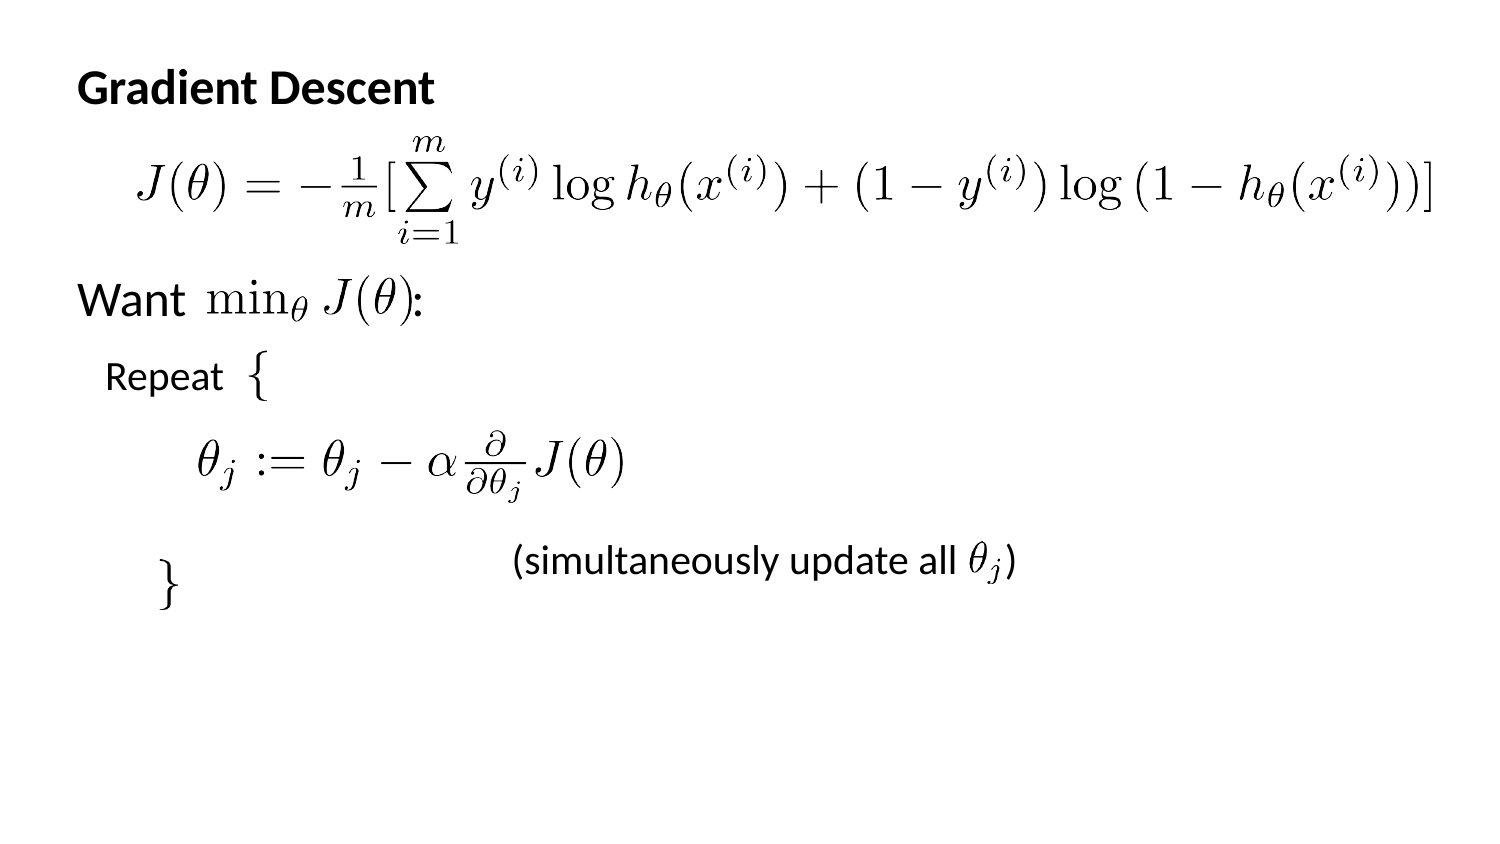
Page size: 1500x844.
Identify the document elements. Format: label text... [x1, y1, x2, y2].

picture [159, 559, 178, 610]
text_box Want : [62, 259, 950, 335]
text_box Repeat [90, 341, 528, 406]
picture [207, 275, 412, 326]
text_box (simultaneously update all ) [496, 525, 1372, 590]
picture [137, 136, 1431, 244]
picture [197, 430, 623, 503]
picture [248, 349, 267, 401]
text_box Gradient Descent [62, 46, 950, 122]
picture [969, 541, 1001, 584]
